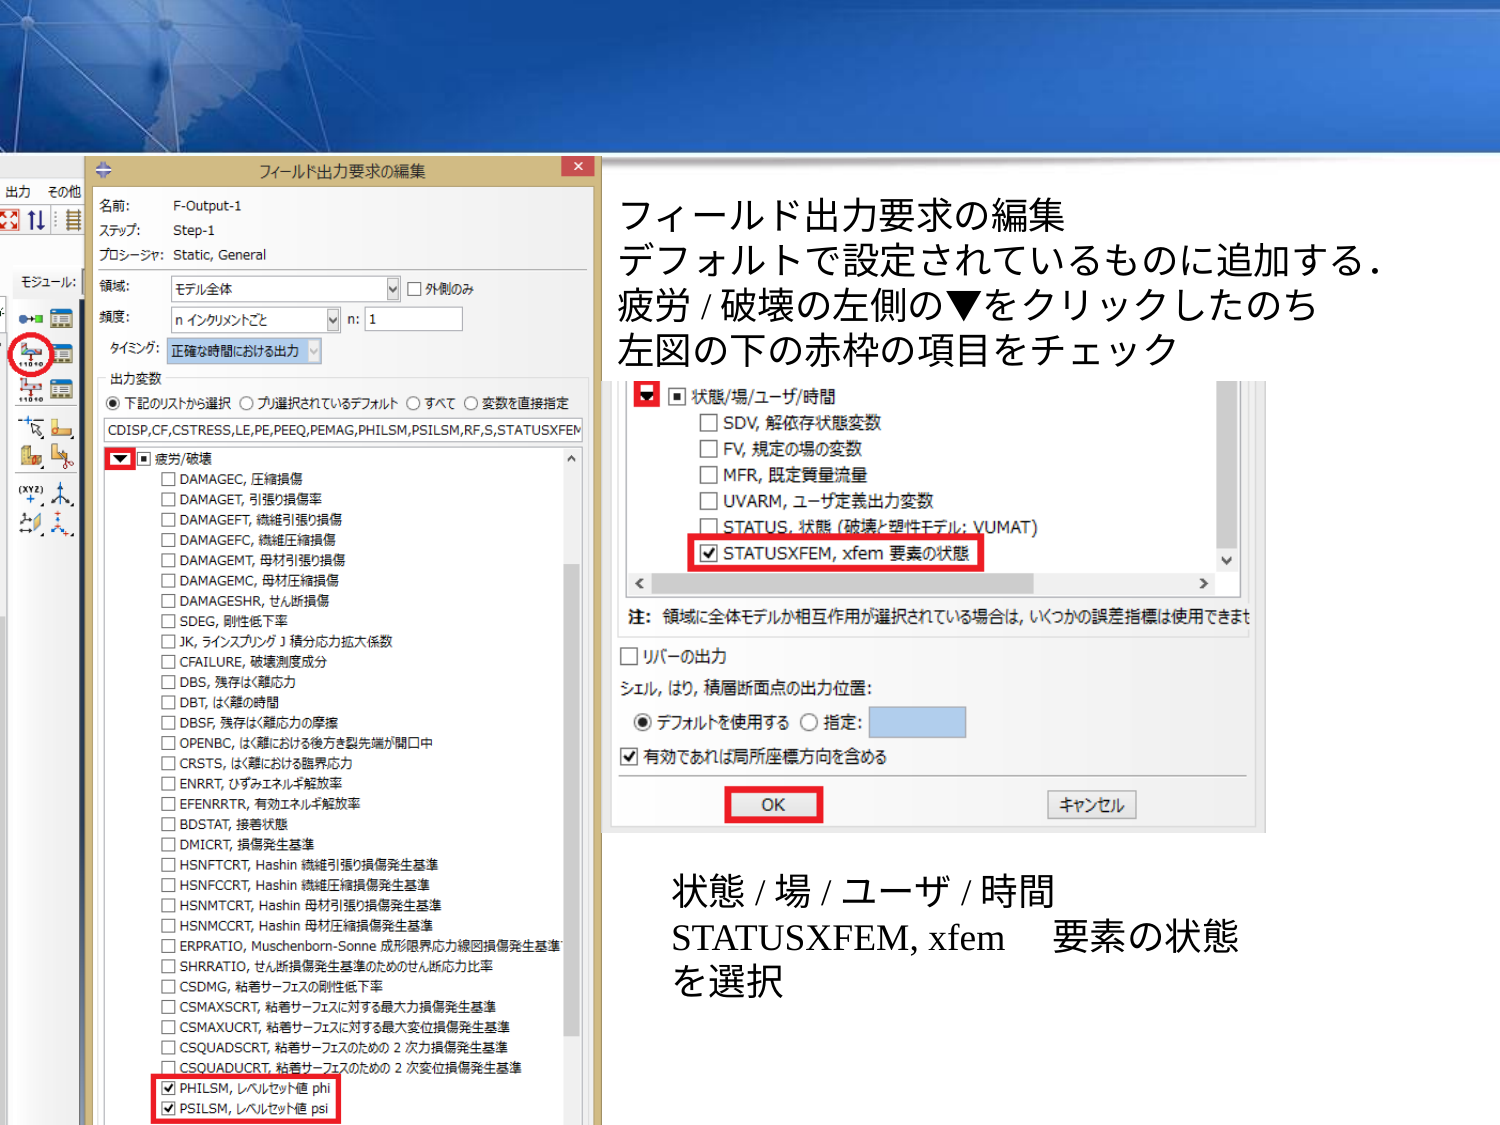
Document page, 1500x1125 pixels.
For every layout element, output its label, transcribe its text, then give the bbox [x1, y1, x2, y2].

text_box 状態/場/ユーザ/時間 STATUSXFEM, xfem 要素の状態 を選択 [656, 860, 1255, 1011]
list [0, 156, 602, 1125]
text_box フィールド出力要求の編集 デフォルトで設定されているものに追加する． 疲労/破壊の左側の▼をクリックしたのち 左図の下の赤枠の項目をチェック [602, 184, 1419, 380]
picture [0, 0, 1500, 1125]
